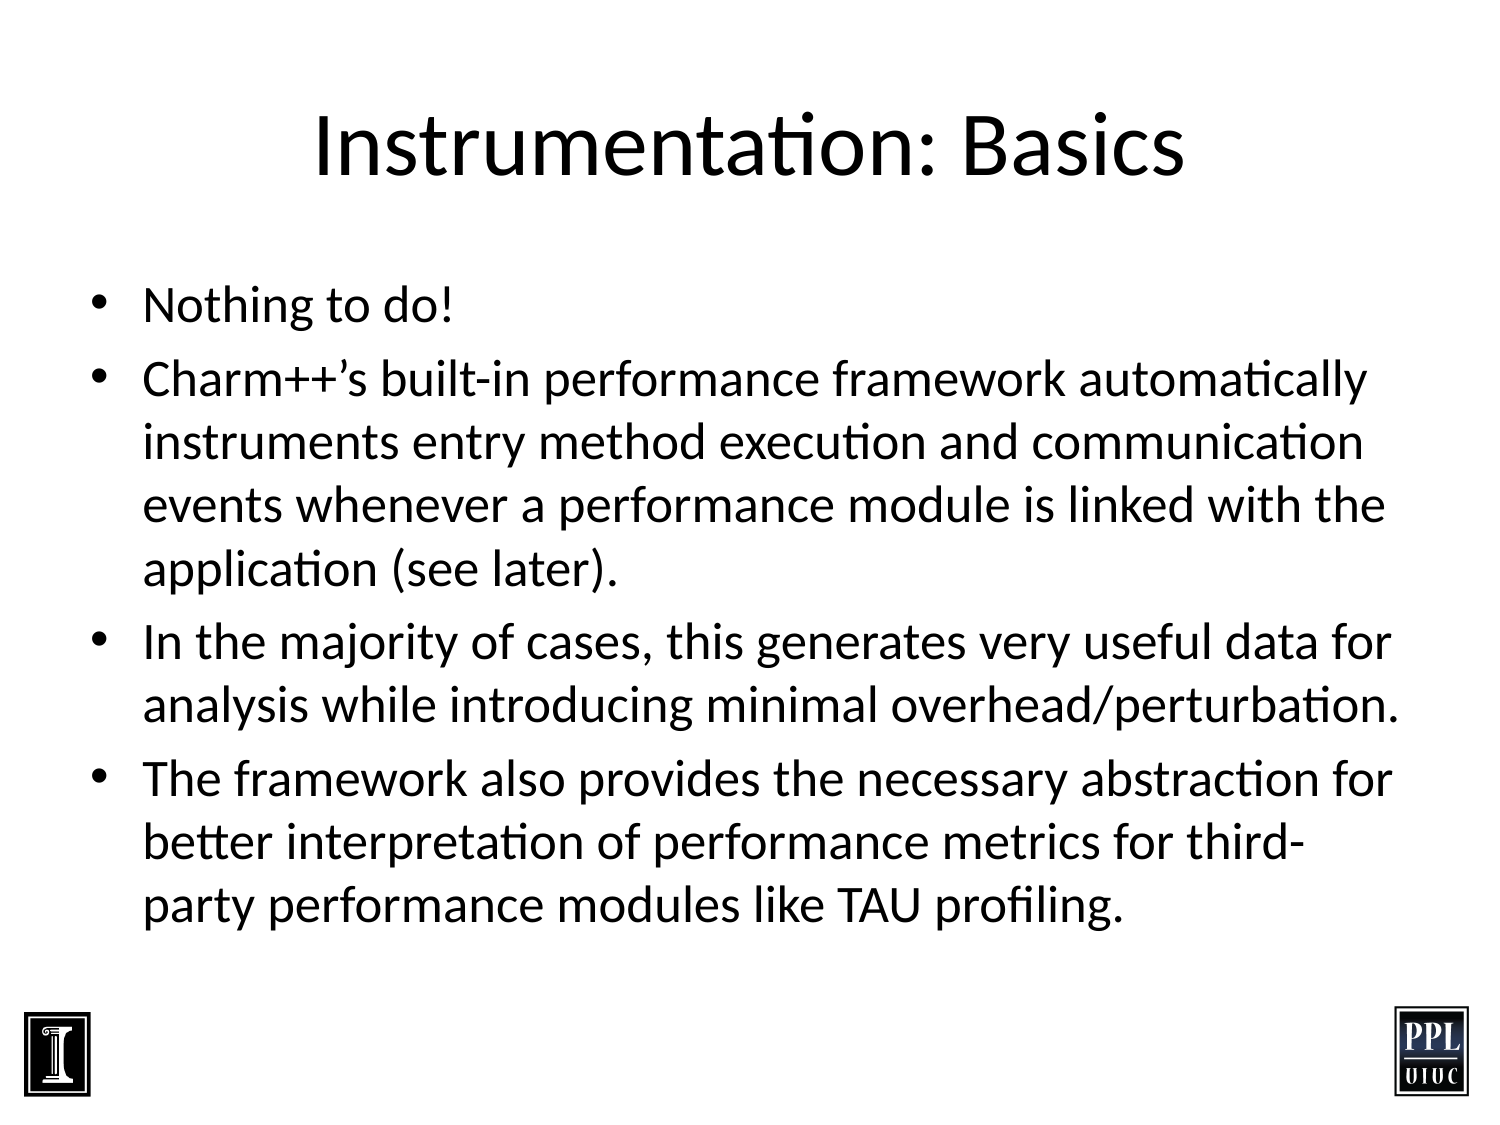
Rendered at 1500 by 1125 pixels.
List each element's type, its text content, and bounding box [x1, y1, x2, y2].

picture [1387, 999, 1475, 1102]
title Instrumentation: Basics [75, 45, 1425, 233]
picture [24, 1012, 91, 1097]
list Nothing to do! Charm++’s built-in performance framework automatically instruments entry method execution and communication events whenever a performance module is linked with the application (see later). In the majority of cases, this generates very useful data for analysis while introducing minimal overhead/perturbation. The framework also provides the necessary abstraction for better interpretation of performance metrics for third-party performance modules like TAU profiling. [75, 262, 1425, 1005]
